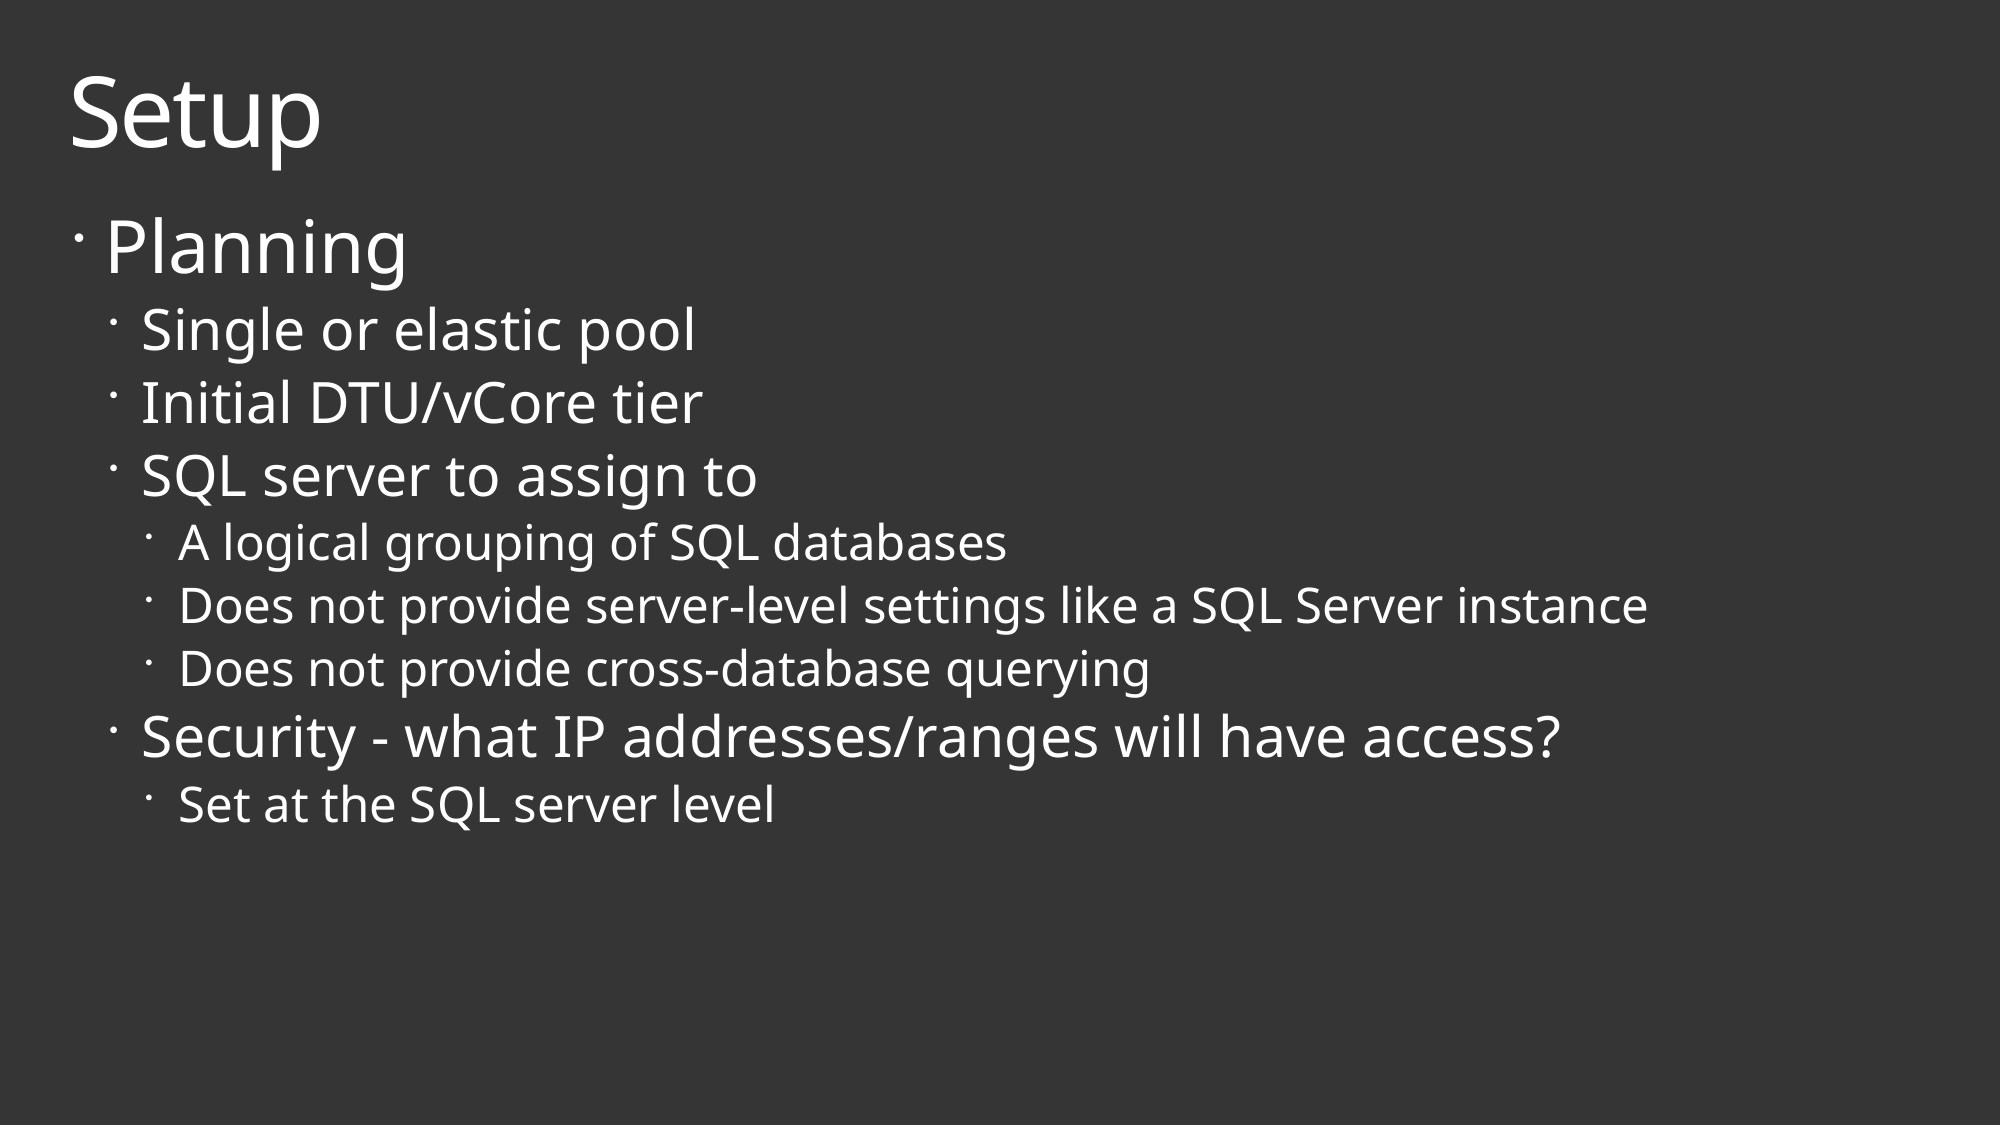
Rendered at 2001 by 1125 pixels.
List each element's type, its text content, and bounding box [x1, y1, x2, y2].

list Planning Single or elastic pool Initial DTU/vCore tier SQL server to assign to A logical grouping of SQL databases Does not provide server-level settings like a SQL Server instance Does not provide cross-database querying Security - what IP addresses/ranges will have access? Set at the SQL server level [44, 195, 1956, 872]
title Setup [44, 47, 1957, 196]
